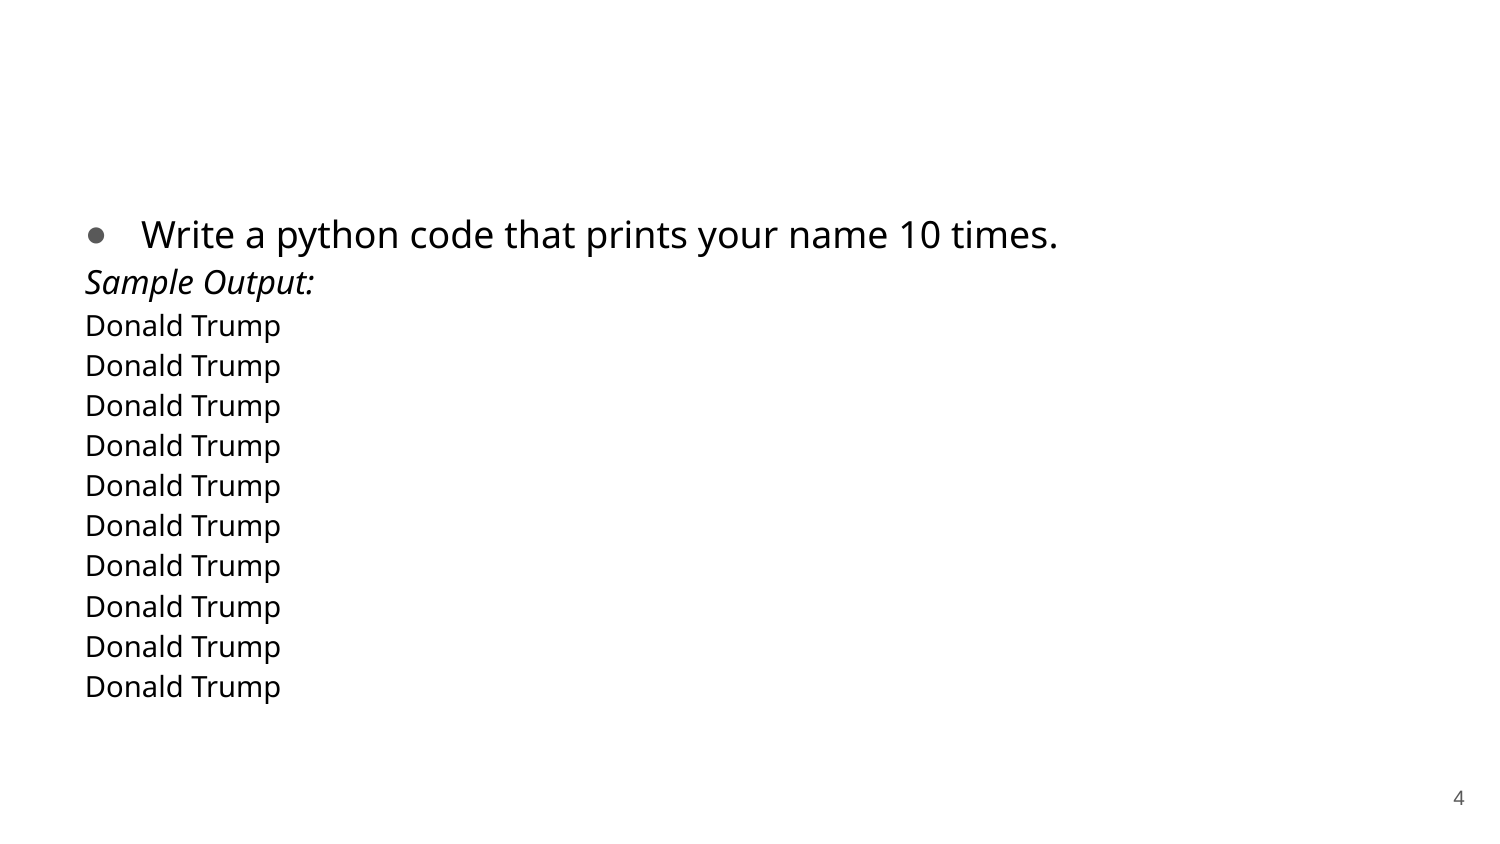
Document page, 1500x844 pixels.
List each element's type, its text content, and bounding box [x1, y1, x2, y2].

slide_number 4 [1389, 764, 1480, 830]
list Write a python code that prints your name 10 times. Sample Output: Donald Trump Donald Trump Donald Trump Donald Trump Donald Trump Donald Trump Donald Trump Donald Trump Donald Trump Donald Trump [51, 189, 1449, 750]
